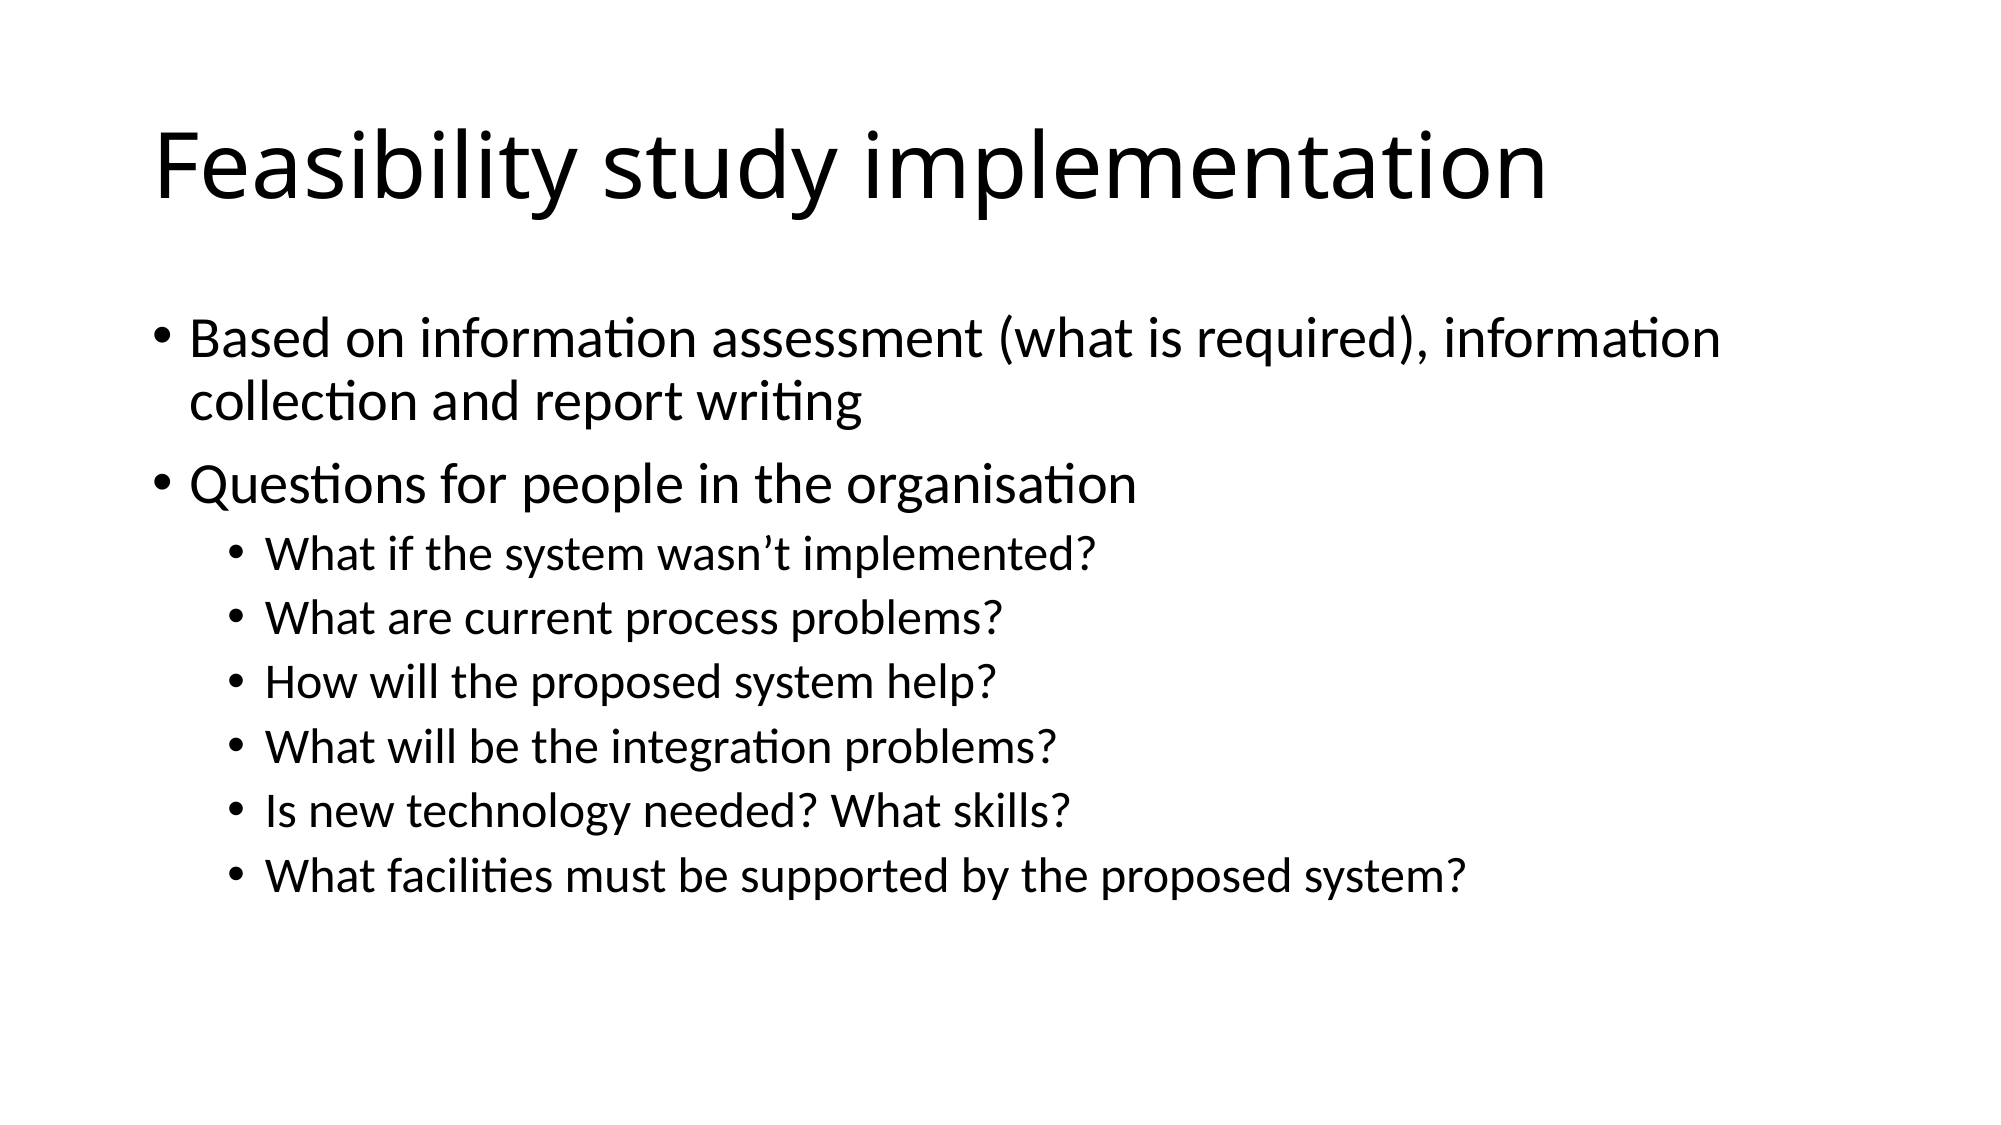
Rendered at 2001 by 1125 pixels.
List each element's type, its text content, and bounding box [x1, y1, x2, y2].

title Feasibility study implementation [137, 59, 1863, 278]
list Based on information assessment (what is required), information collection and report writing Questions for people in the organisation What if the system wasn’t implemented? What are current process problems? How will the proposed system help? What will be the integration problems? Is new technology needed? What skills? What facilities must be supported by the proposed system? [137, 299, 1863, 1014]
